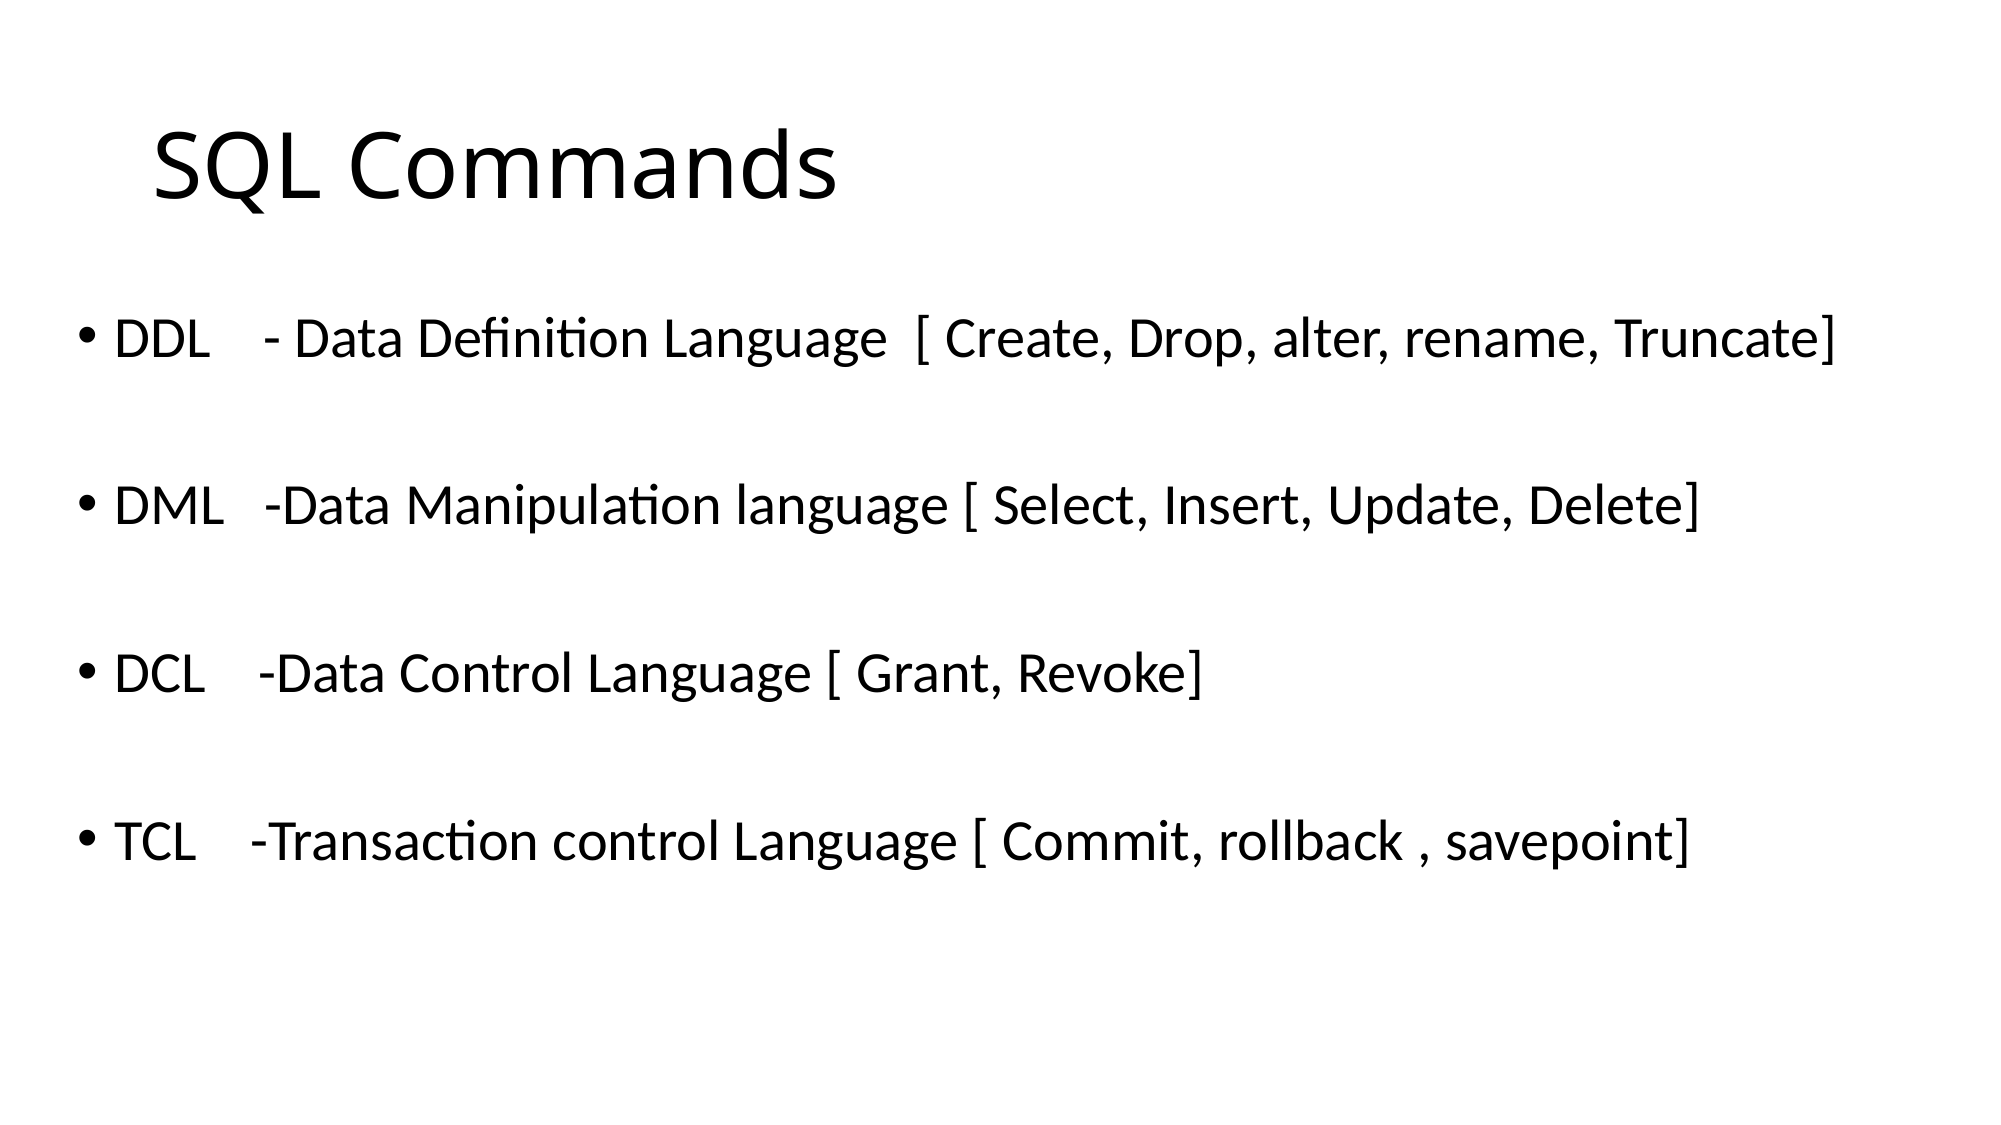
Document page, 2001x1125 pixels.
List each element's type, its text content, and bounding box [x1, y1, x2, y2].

list DDL - Data Definition Language [ Create, Drop, alter, rename, Truncate] DML -Data Manipulation language [ Select, Insert, Update, Delete] DCL -Data Control Language [ Grant, Revoke] TCL -Transaction control Language [ Commit, rollback , savepoint] [62, 299, 1863, 1014]
title SQL Commands [137, 59, 1863, 278]
